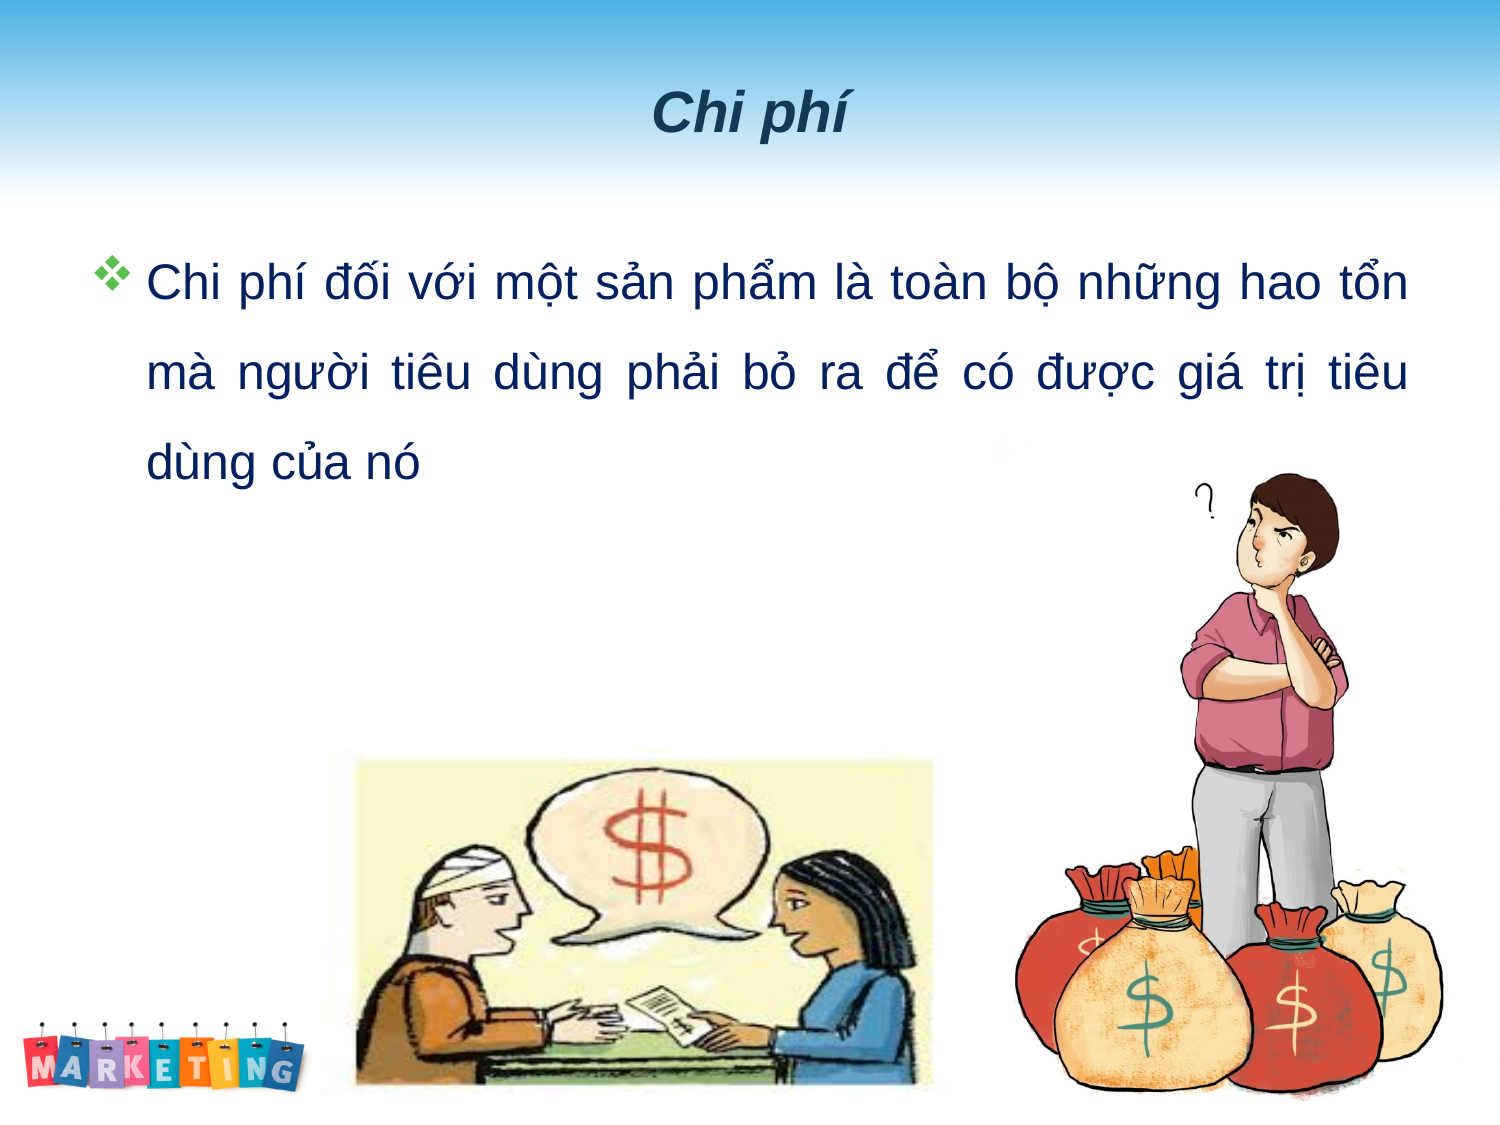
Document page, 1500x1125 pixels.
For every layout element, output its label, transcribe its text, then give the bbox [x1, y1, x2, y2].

title Chi phí [74, 37, 1426, 181]
picture [0, 424, 1500, 1125]
list Chi phí đối với một sản phẩm là toàn bộ những hao tổn mà người tiêu dùng phải bỏ ra để có được giá trị tiêu dùng của nó [74, 212, 1426, 986]
